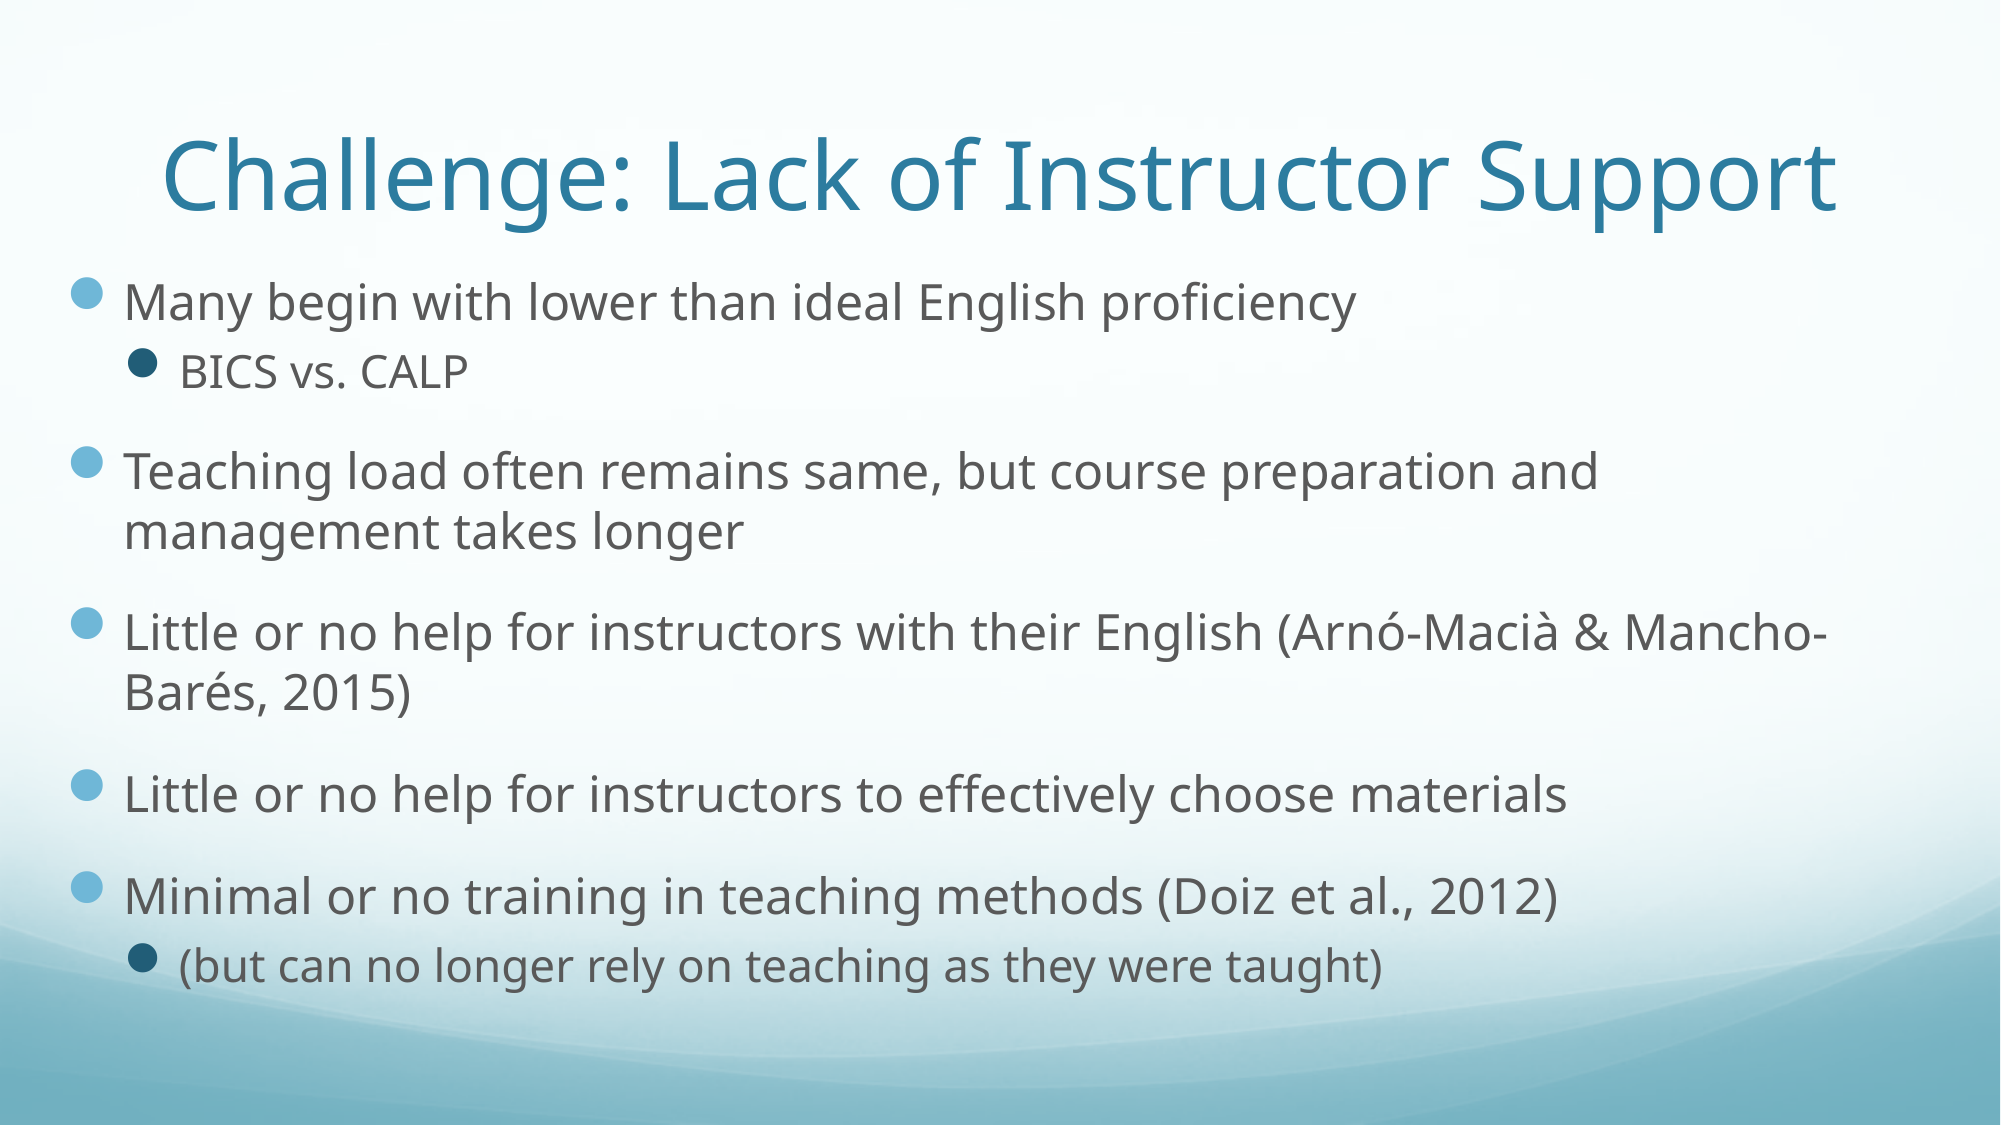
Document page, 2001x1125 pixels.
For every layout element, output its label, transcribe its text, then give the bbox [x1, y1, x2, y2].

title Challenge: Lack of Instructor Support [120, 17, 1880, 237]
list Many begin with lower than ideal English proficiency BICS vs. CALP Teaching load often remains same, but course preparation and management takes longer Little or no help for instructors with their English (Arnó-Macià & Mancho-Barés, 2015) Little or no help for instructors to effectively choose materials Minimal or no training in teaching methods (Doiz et al., 2012) (but can no longer rely on teaching as they were taught) [51, 262, 1943, 1075]
